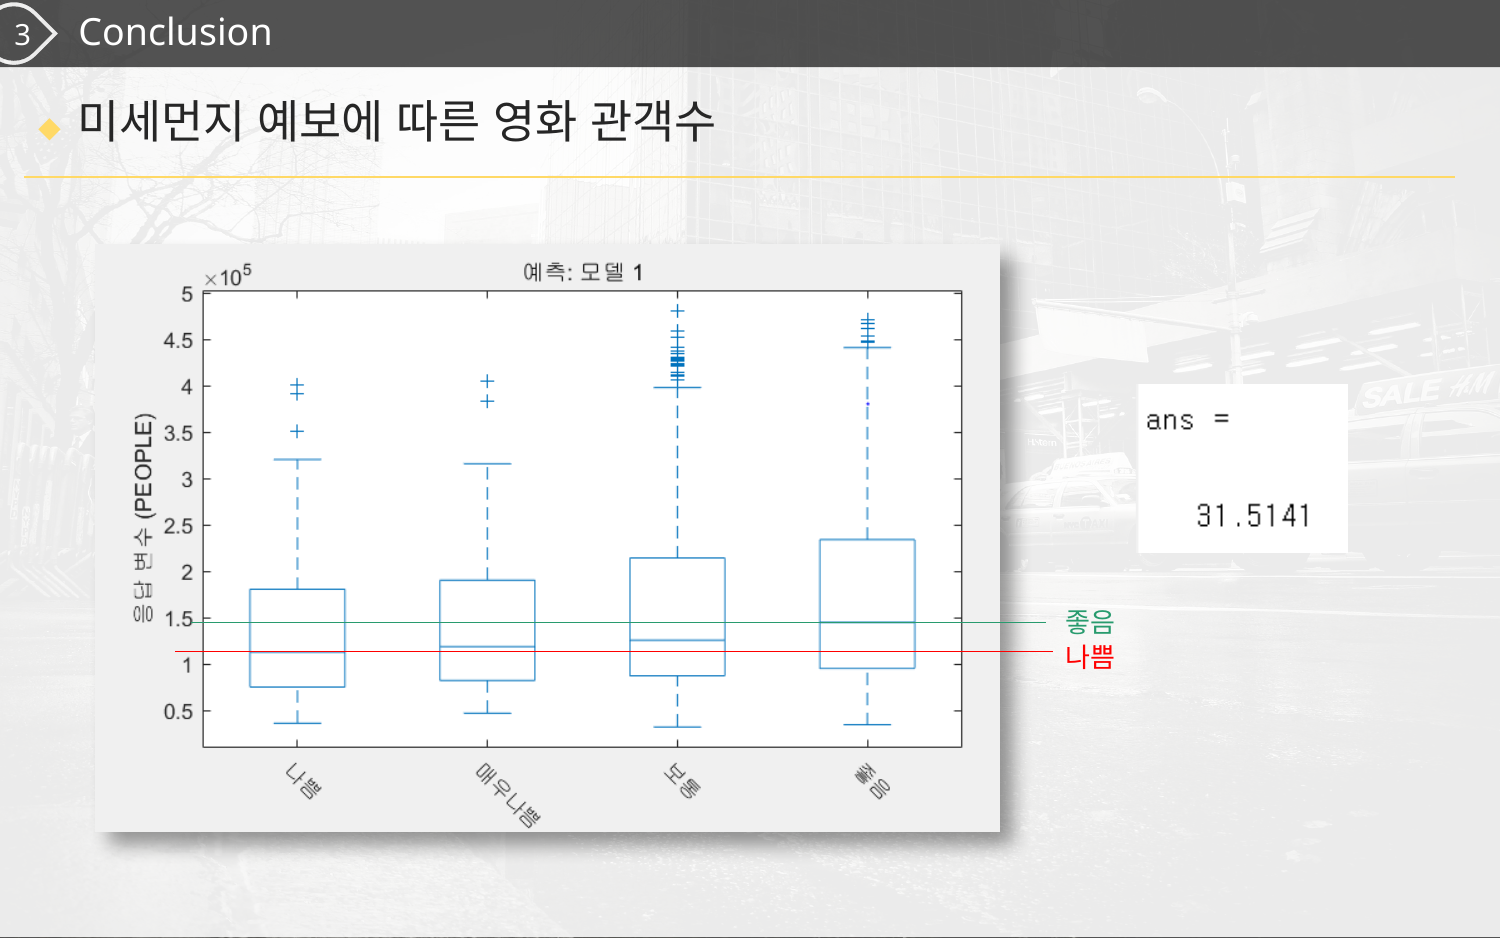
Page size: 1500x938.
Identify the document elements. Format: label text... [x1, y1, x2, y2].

picture [95, 244, 1000, 832]
text_box ◆ 미세먼지 예보에 따른 영화 관객수 [23, 90, 1424, 159]
picture [1135, 384, 1349, 554]
title 3 Conclusion [0, 0, 811, 68]
text_box 좋음 [1050, 597, 1199, 646]
text_box 나쁨 [1050, 646, 1199, 680]
